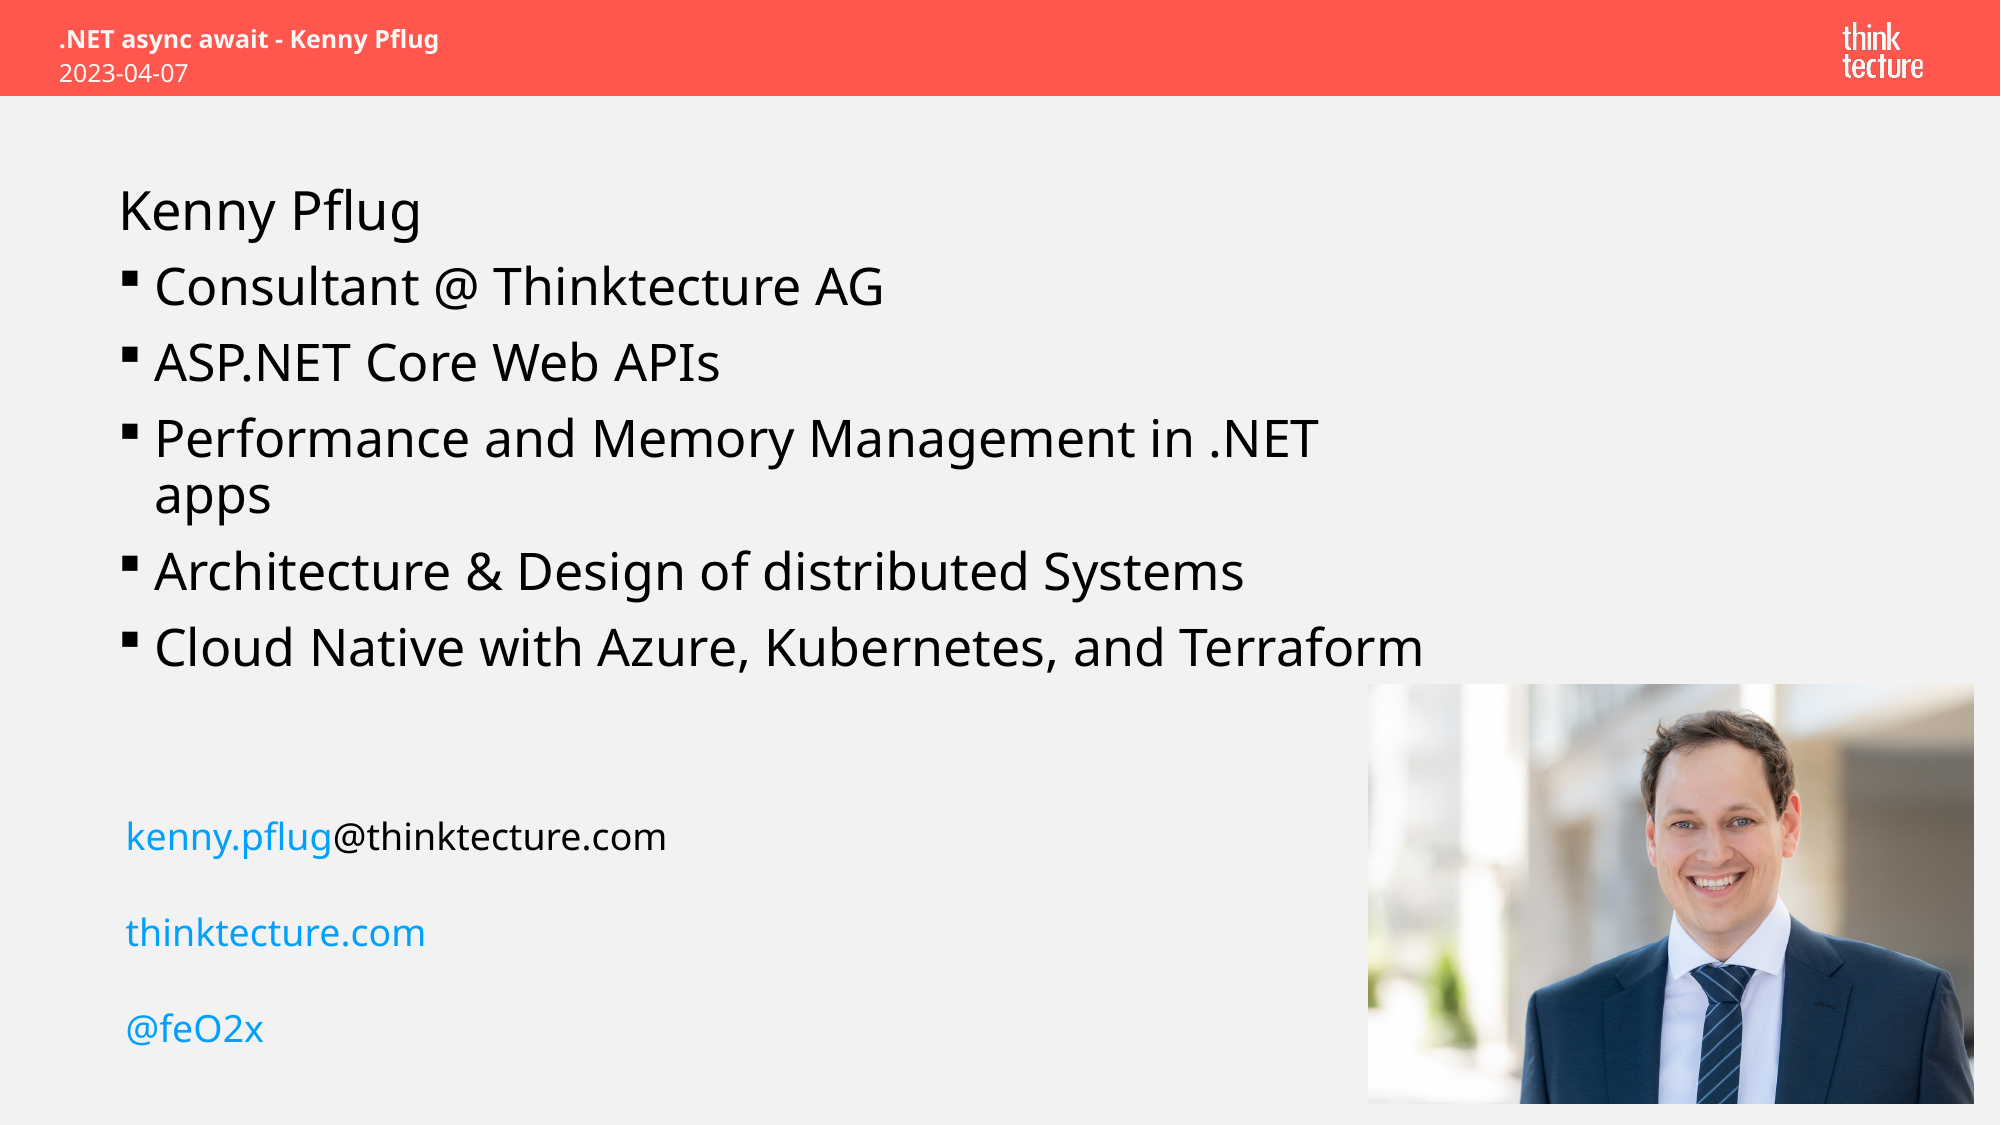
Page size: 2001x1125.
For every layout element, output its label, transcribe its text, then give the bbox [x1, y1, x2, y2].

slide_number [0, 55, 1450, 97]
text_box kenny.pflug@thinktecture.com thinktecture.com @feO2x [110, 805, 741, 1064]
title Kenny Pflug [0, 175, 1450, 243]
footer .NET async await - Kenny Pflug [0, 0, 1450, 55]
list Consultant @ Thinktecture AG ASP.NET Core Web APIs Performance and Memory Management in .NET apps Architecture & Design of distributed Systems Cloud Native with Azure, Kubernetes, and Terraform [0, 243, 1450, 735]
picture [1368, 684, 1974, 1104]
